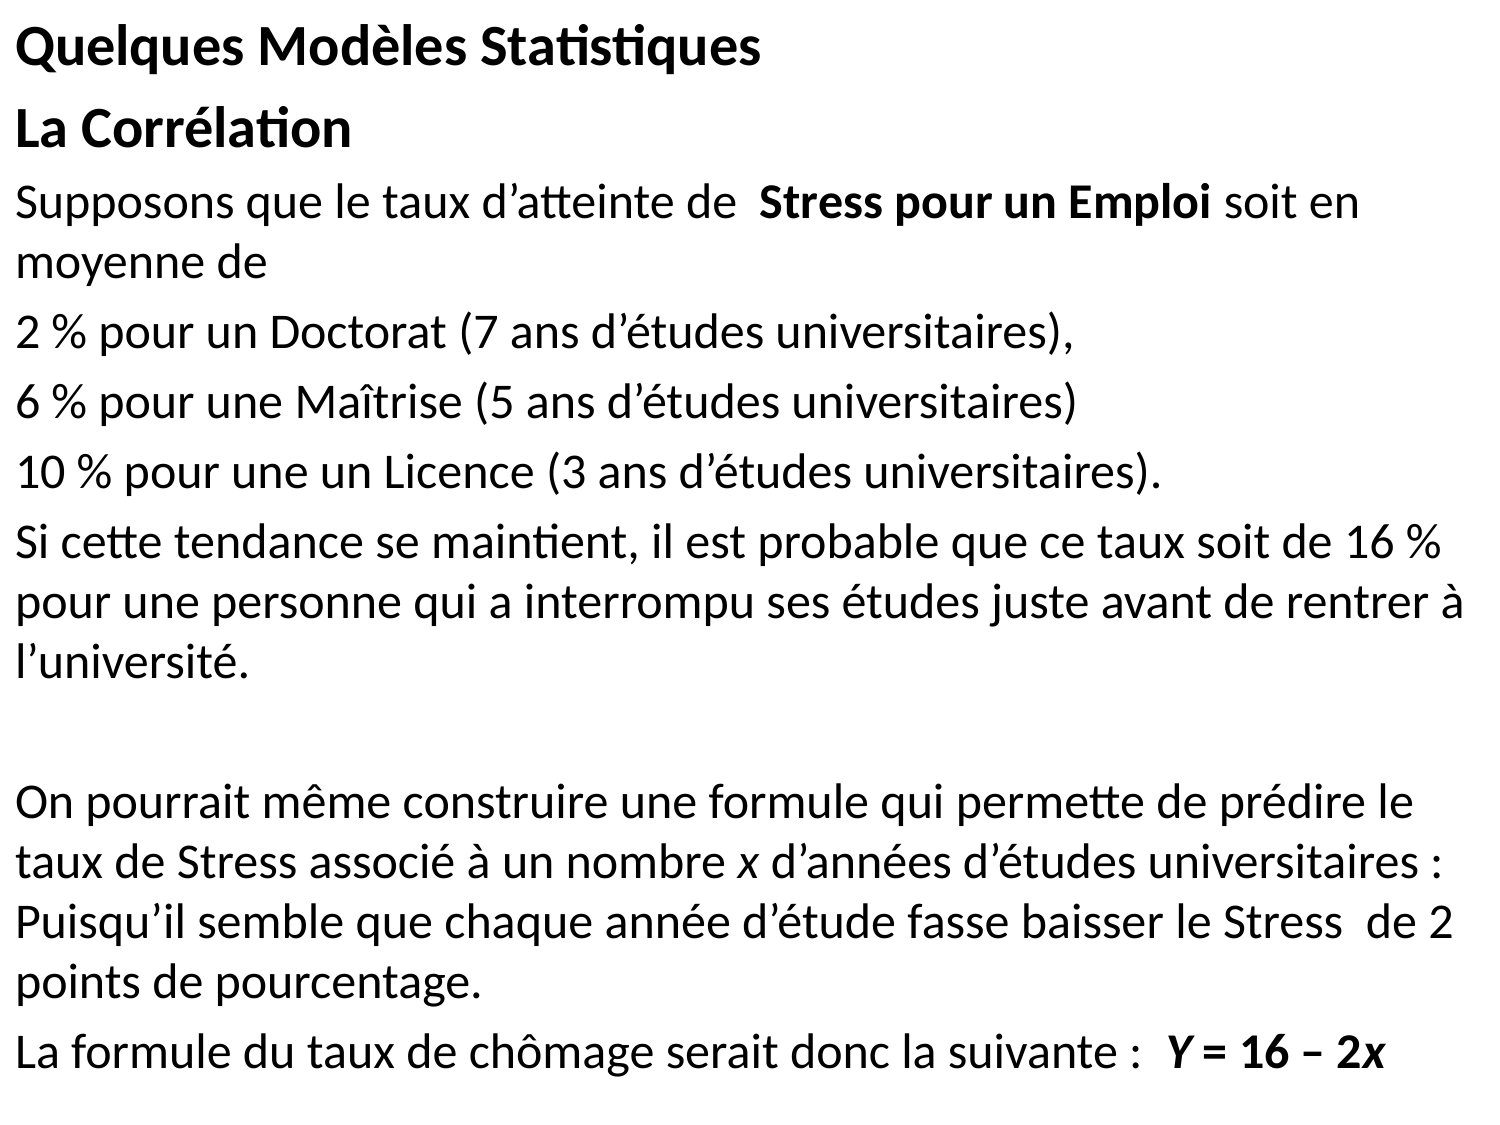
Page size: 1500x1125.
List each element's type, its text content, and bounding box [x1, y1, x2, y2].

list Quelques Modèles Statistiques La Corrélation Supposons que le taux d’atteinte de Stress pour un Emploi soit en moyenne de 2 % pour un Doctorat (7 ans d’études universitaires), 6 % pour une Maîtrise (5 ans d’études universitaires) 10 % pour une un Licence (3 ans d’études universitaires). Si cette tendance se maintient, il est probable que ce taux soit de 16 % pour une personne qui a interrompu ses études juste avant de rentrer à l’université. On pourrait même construire une formule qui permette de prédire le taux de Stress associé à un nombre x d’années d’études universitaires : Puisqu’il semble que chaque année d’étude fasse baisser le Stress de 2 points de pourcentage. La formule du taux de chômage serait donc la suivante : Y = 16 – 2x [0, 0, 1500, 1125]
